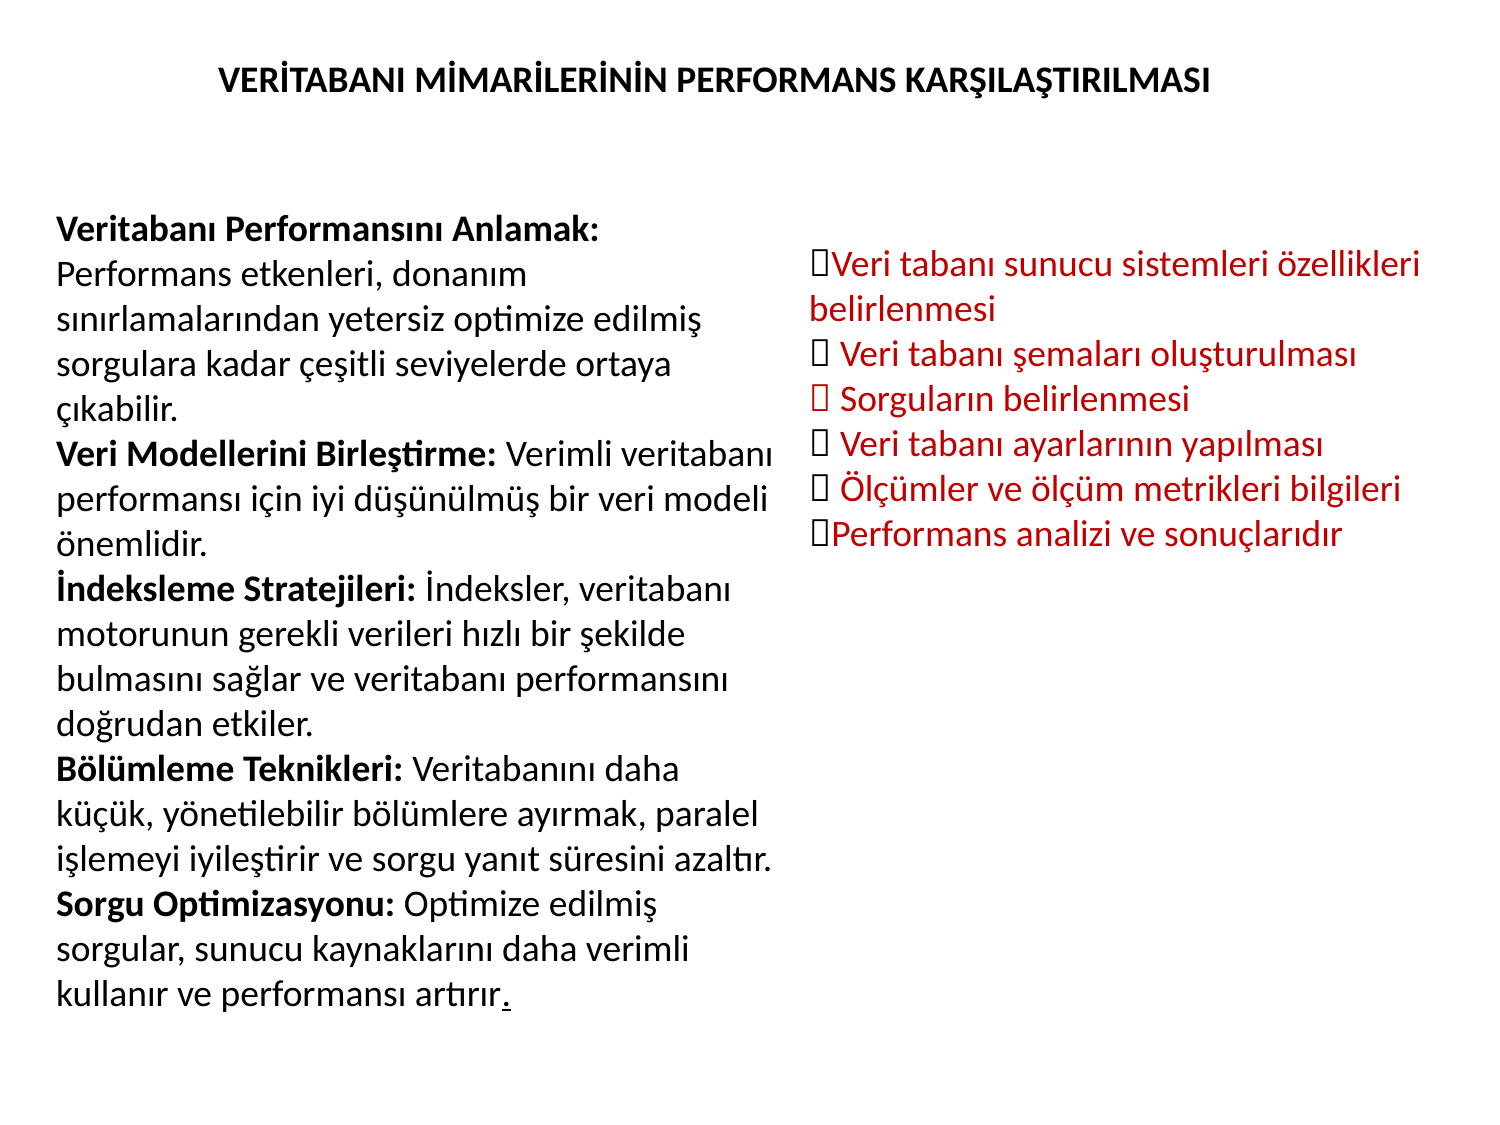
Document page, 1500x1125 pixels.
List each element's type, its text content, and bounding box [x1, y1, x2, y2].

text_box Veri tabanı sunucu sistemleri özellikleri belirlenmesi  Veri tabanı şemaları oluşturulması  Sorguların belirlenmesi  Veri tabanı ayarlarının yapılması  Ölçümler ve ölçüm metrikleri bilgileri Performans analizi ve sonuçlarıdır [794, 231, 1500, 561]
text_box VERİTABANI MİMARİLERİNİN PERFORMANS KARŞILAŞTIRILMASI [194, 47, 1323, 108]
text_box Veritabanı Performansını Anlamak: Performans etkenleri, donanım sınırlamalarından yetersiz optimize edilmiş sorgulara kadar çeşitli seviyelerde ortaya çıkabilir. Veri Modellerini Birleştirme: Verimli veritabanı performansı için iyi düşünülmüş bir veri modeli önemlidir. İndeksleme Stratejileri: İndeksler, veritabanı motorunun gerekli verileri hızlı bir şekilde bulmasını sağlar ve veritabanı performansını doğrudan etkiler. Bölümleme Teknikleri: Veritabanını daha küçük, yönetilebilir bölümlere ayırmak, paralel işlemeyi iyileştirir ve sorgu yanıt süresini azaltır. Sorgu Optimizasyonu: Optimize edilmiş sorgular, sunucu kaynaklarını daha verimli kullanır ve performansı artırır. [41, 196, 792, 1021]
